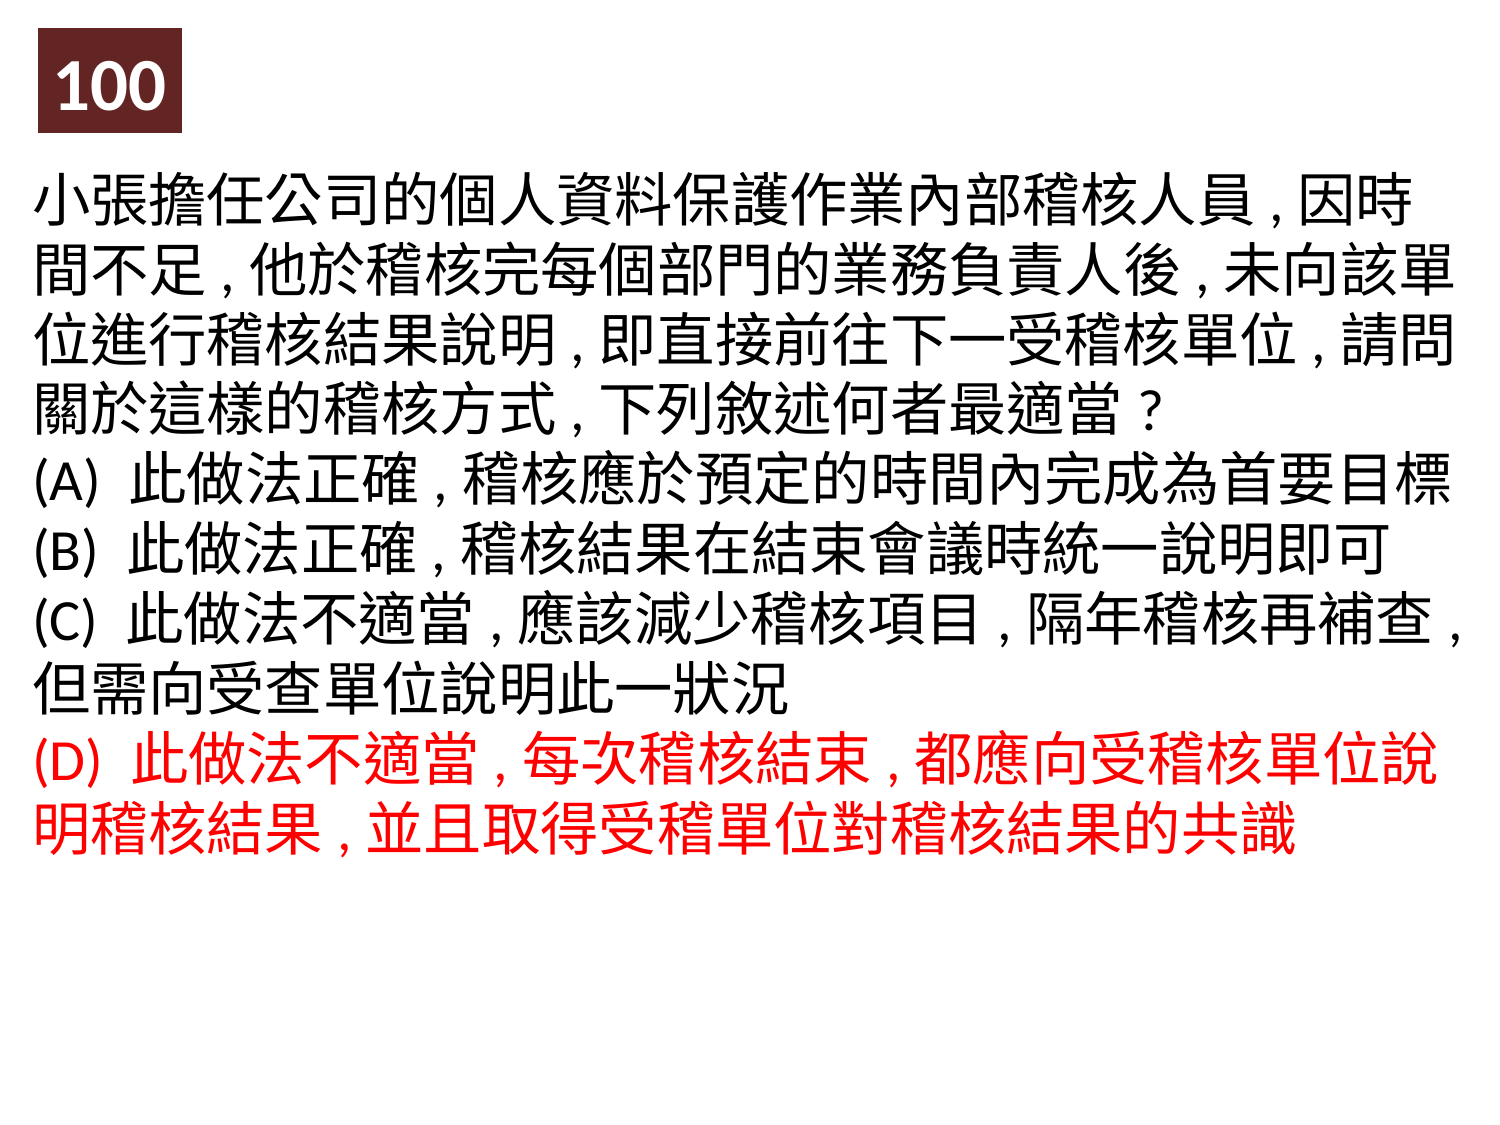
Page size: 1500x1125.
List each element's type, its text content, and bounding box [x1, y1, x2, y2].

text_box 小張擔任公司的個人資料保護作業內部稽核人員,因時間不足,他於稽核完每個部門的業務負責人後,未向該單位進行稽核結果說明,即直接前往下一受稽核單位,請問關於這樣的稽核方式,下列敘述何者最適當? (A) 此做法正確,稽核應於預定的時間內完成為首要目標 (B) 此做法正確,稽核結果在結束會議時統一說明即可 (C) 此做法不適當,應該減少稽核項目,隔年稽核再補查,但需向受查單位說明此一狀況 (D) 此做法不適當,每次稽核結束,都應向受稽核單位說明稽核結果,並且取得受稽單位對稽核結果的共識 [17, 155, 1483, 870]
text_box 100 [38, 28, 182, 133]
